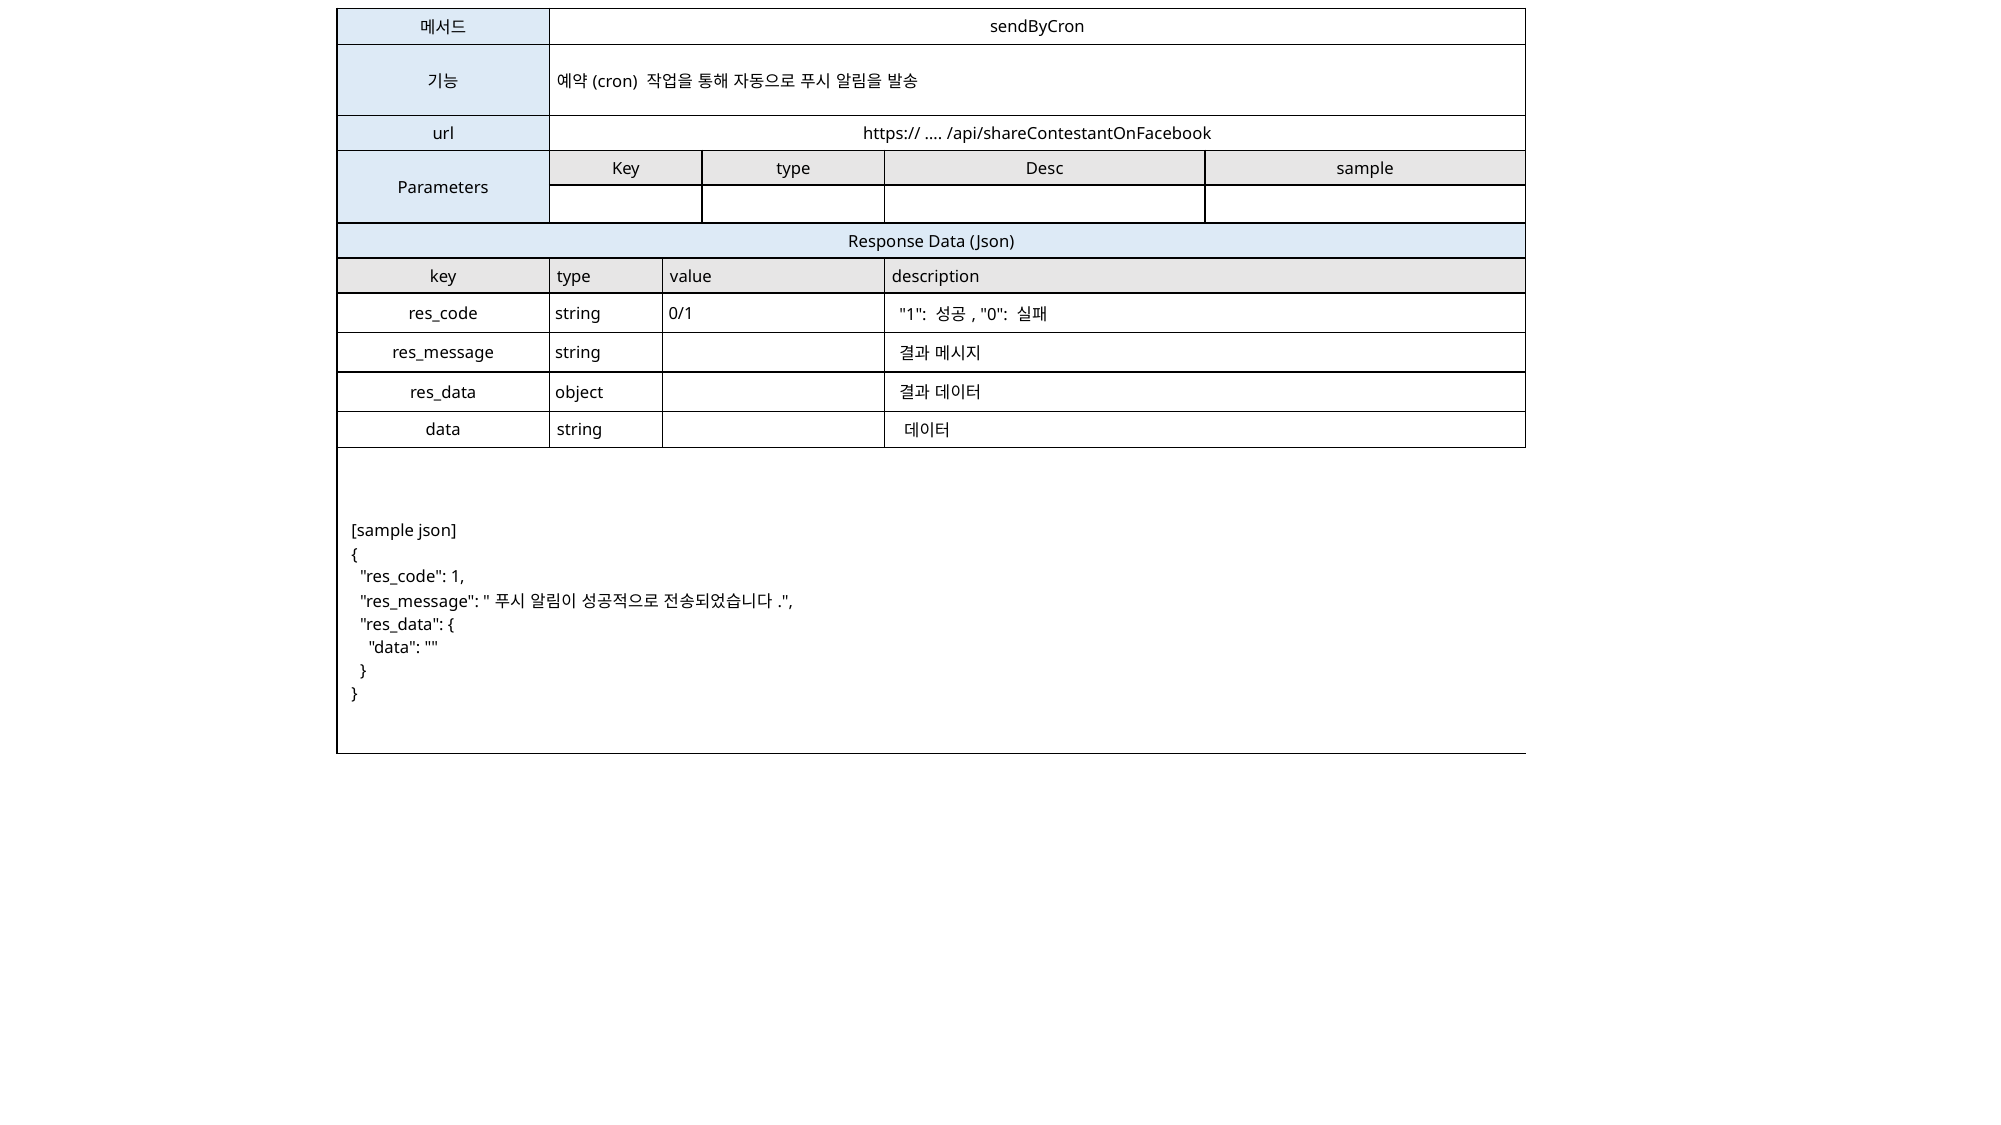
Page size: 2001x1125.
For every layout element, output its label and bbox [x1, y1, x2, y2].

table_cell [885, 186, 1204, 222]
table_cell [885, 259, 1525, 292]
table_cell [550, 116, 1525, 150]
table_cell [885, 294, 1525, 332]
table_cell [550, 373, 662, 411]
table_cell [885, 412, 1525, 447]
table_cell [1206, 151, 1525, 184]
table_cell [1206, 186, 1525, 222]
table_cell [550, 259, 662, 292]
table_cell [338, 294, 549, 332]
table_cell [550, 412, 662, 447]
table_cell [663, 294, 884, 332]
table_cell [663, 412, 884, 447]
table_cell [338, 373, 549, 411]
table_cell [338, 224, 1525, 257]
table_cell [338, 448, 1526, 753]
table_cell [338, 259, 549, 292]
table_cell [663, 259, 884, 292]
table_header [550, 9, 1525, 44]
table_header [338, 9, 549, 44]
table_cell [338, 412, 549, 447]
table_cell [703, 151, 884, 184]
table_cell [550, 151, 701, 184]
table_cell [550, 45, 1525, 115]
table_cell [338, 45, 549, 115]
table_cell [885, 151, 1204, 184]
table_cell [703, 186, 884, 222]
table_cell [550, 333, 662, 371]
table_cell [885, 333, 1525, 371]
table_cell [550, 294, 662, 332]
table_cell [663, 333, 884, 371]
table_cell [885, 373, 1525, 411]
table_cell [338, 151, 549, 222]
table_cell [663, 373, 884, 411]
table_cell [338, 333, 549, 371]
table_cell [550, 186, 701, 222]
table_cell [338, 116, 549, 150]
